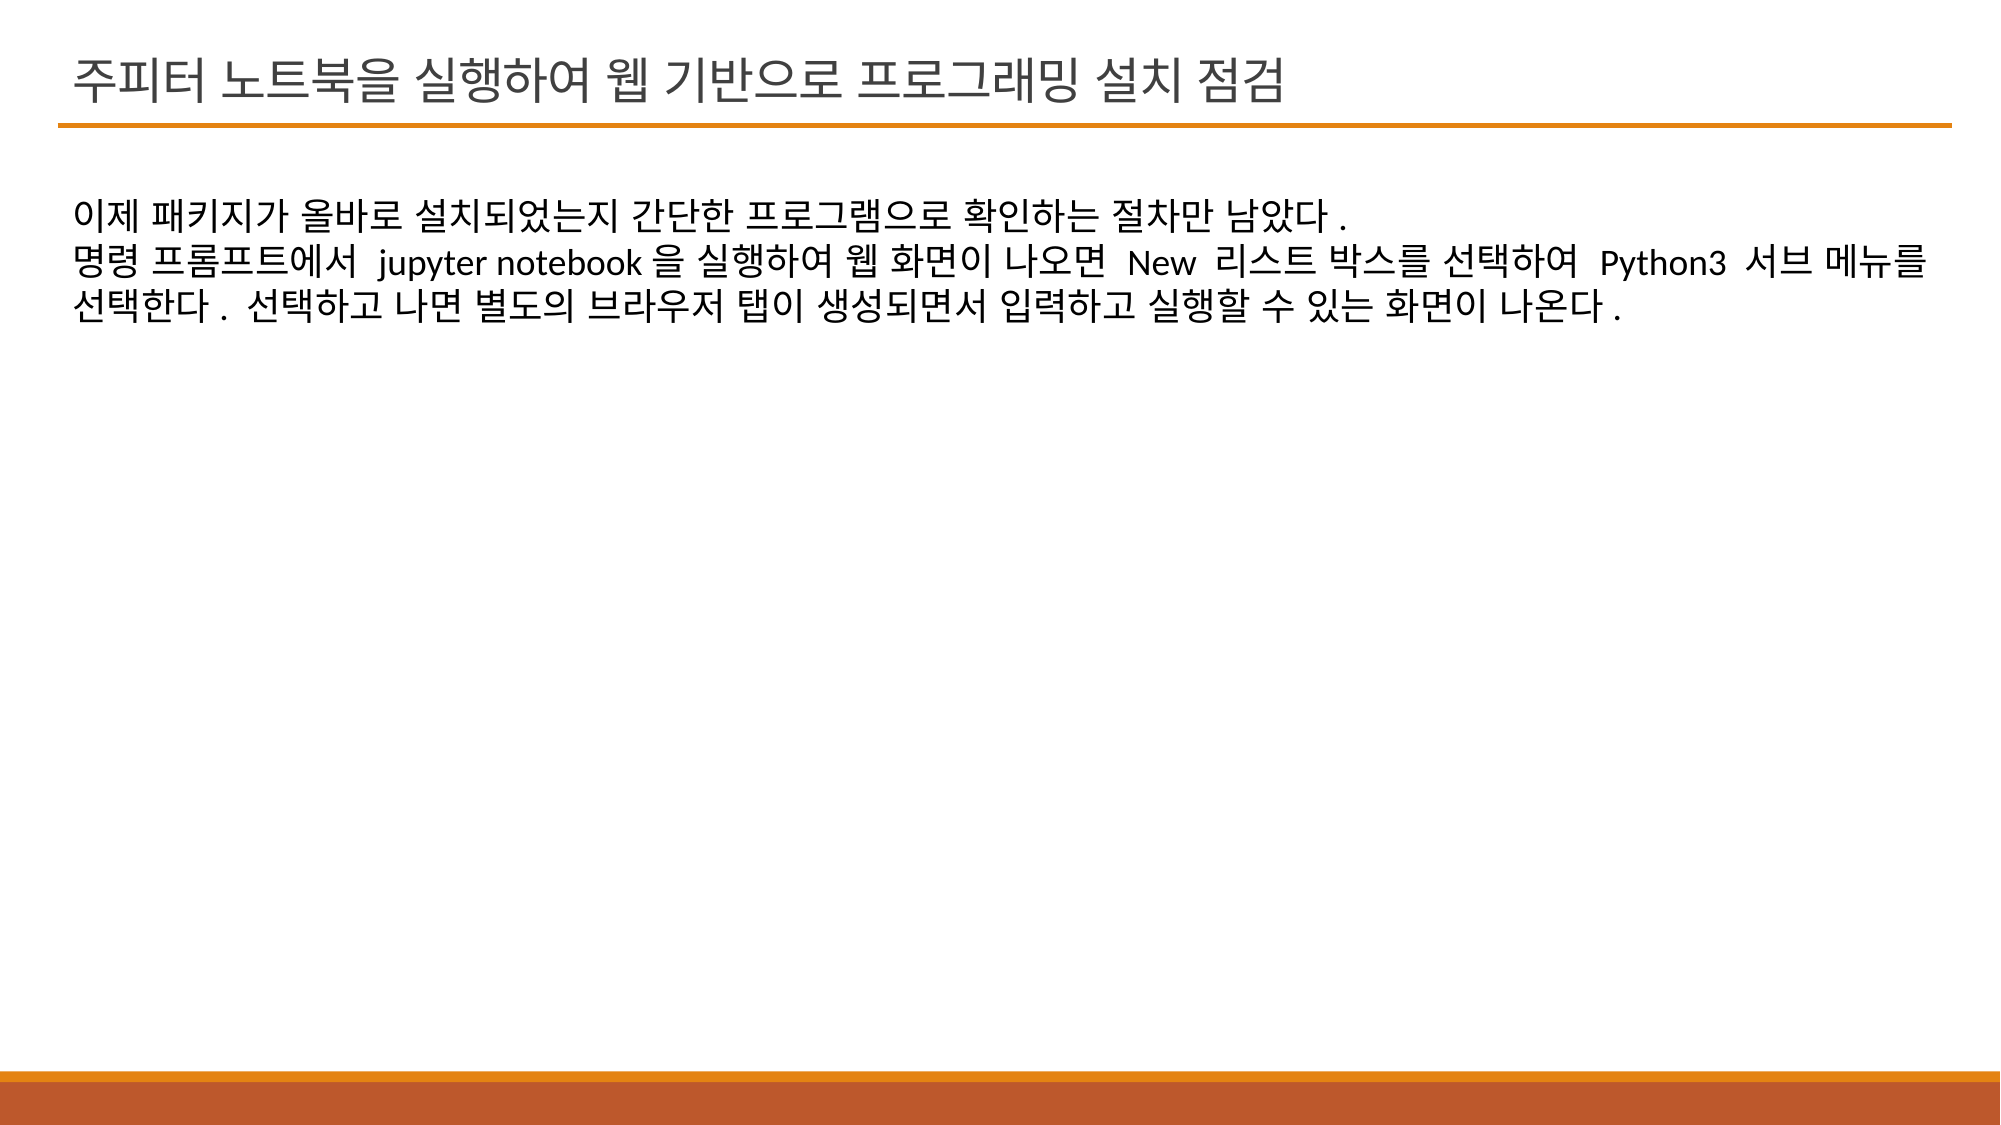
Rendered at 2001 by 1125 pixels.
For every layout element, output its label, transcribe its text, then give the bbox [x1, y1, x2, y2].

text_box 이제 패키지가 올바로 설치되었는지 간단한 프로그램으로 확인하는 절차만 남았다. 명령 프롬프트에서 jupyter notebook을 실행하여 웹 화면이 나오면 New 리스트 박스를 선택하여 Python3 서브 메뉴를 선택한다. 선택하고 나면 별도의 브라우저 탭이 생성되면서 입력하고 실행할 수 있는 화면이 나온다. [57, 185, 1953, 336]
title 주피터 노트북을 실행하여 웹 기반으로 프로그래밍 설치 점검 [57, 47, 1953, 118]
